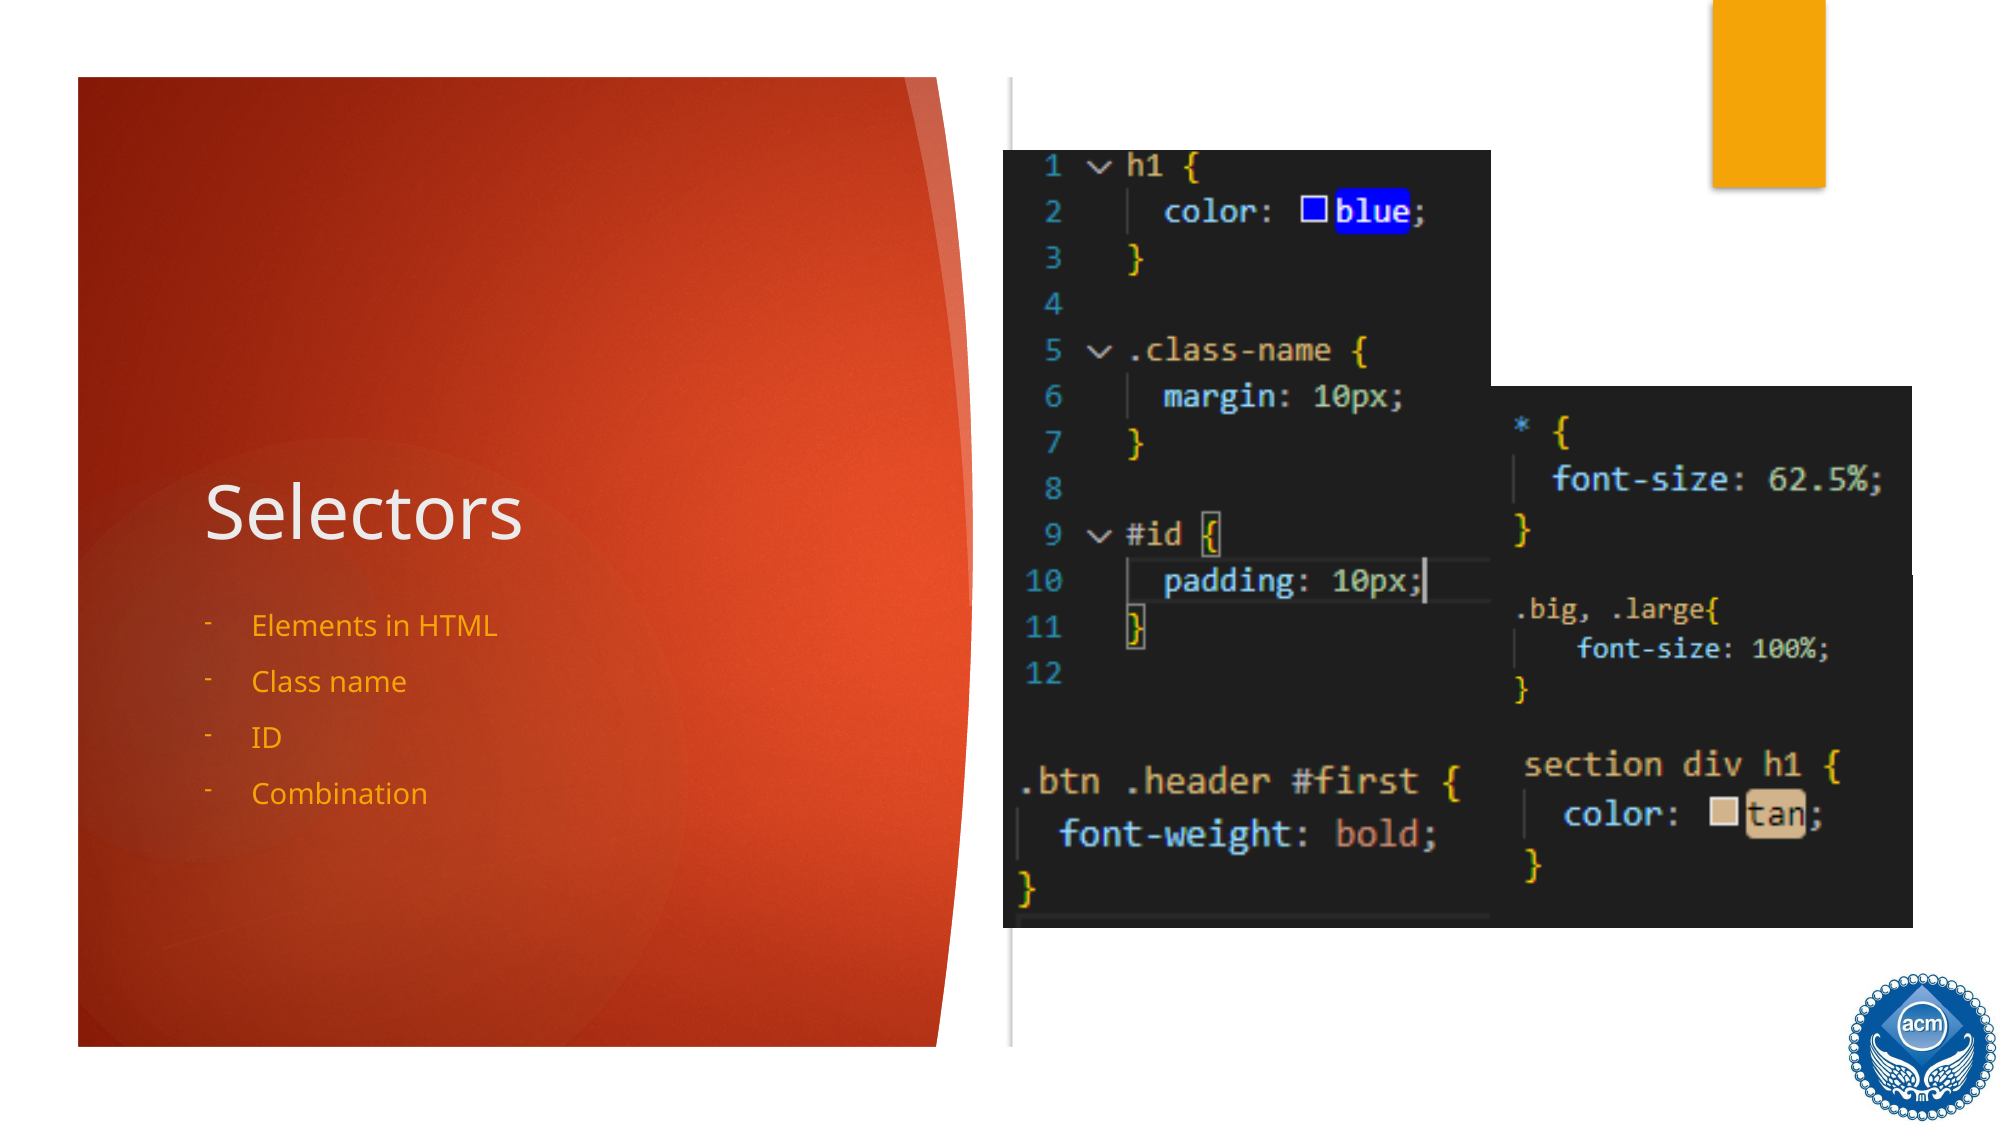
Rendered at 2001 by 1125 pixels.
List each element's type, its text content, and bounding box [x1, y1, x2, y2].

picture [1002, 150, 1913, 928]
list Elements in HTML Class name ID Combination [189, 600, 823, 825]
title Selectors [189, 277, 823, 563]
picture [1843, 968, 2000, 1125]
